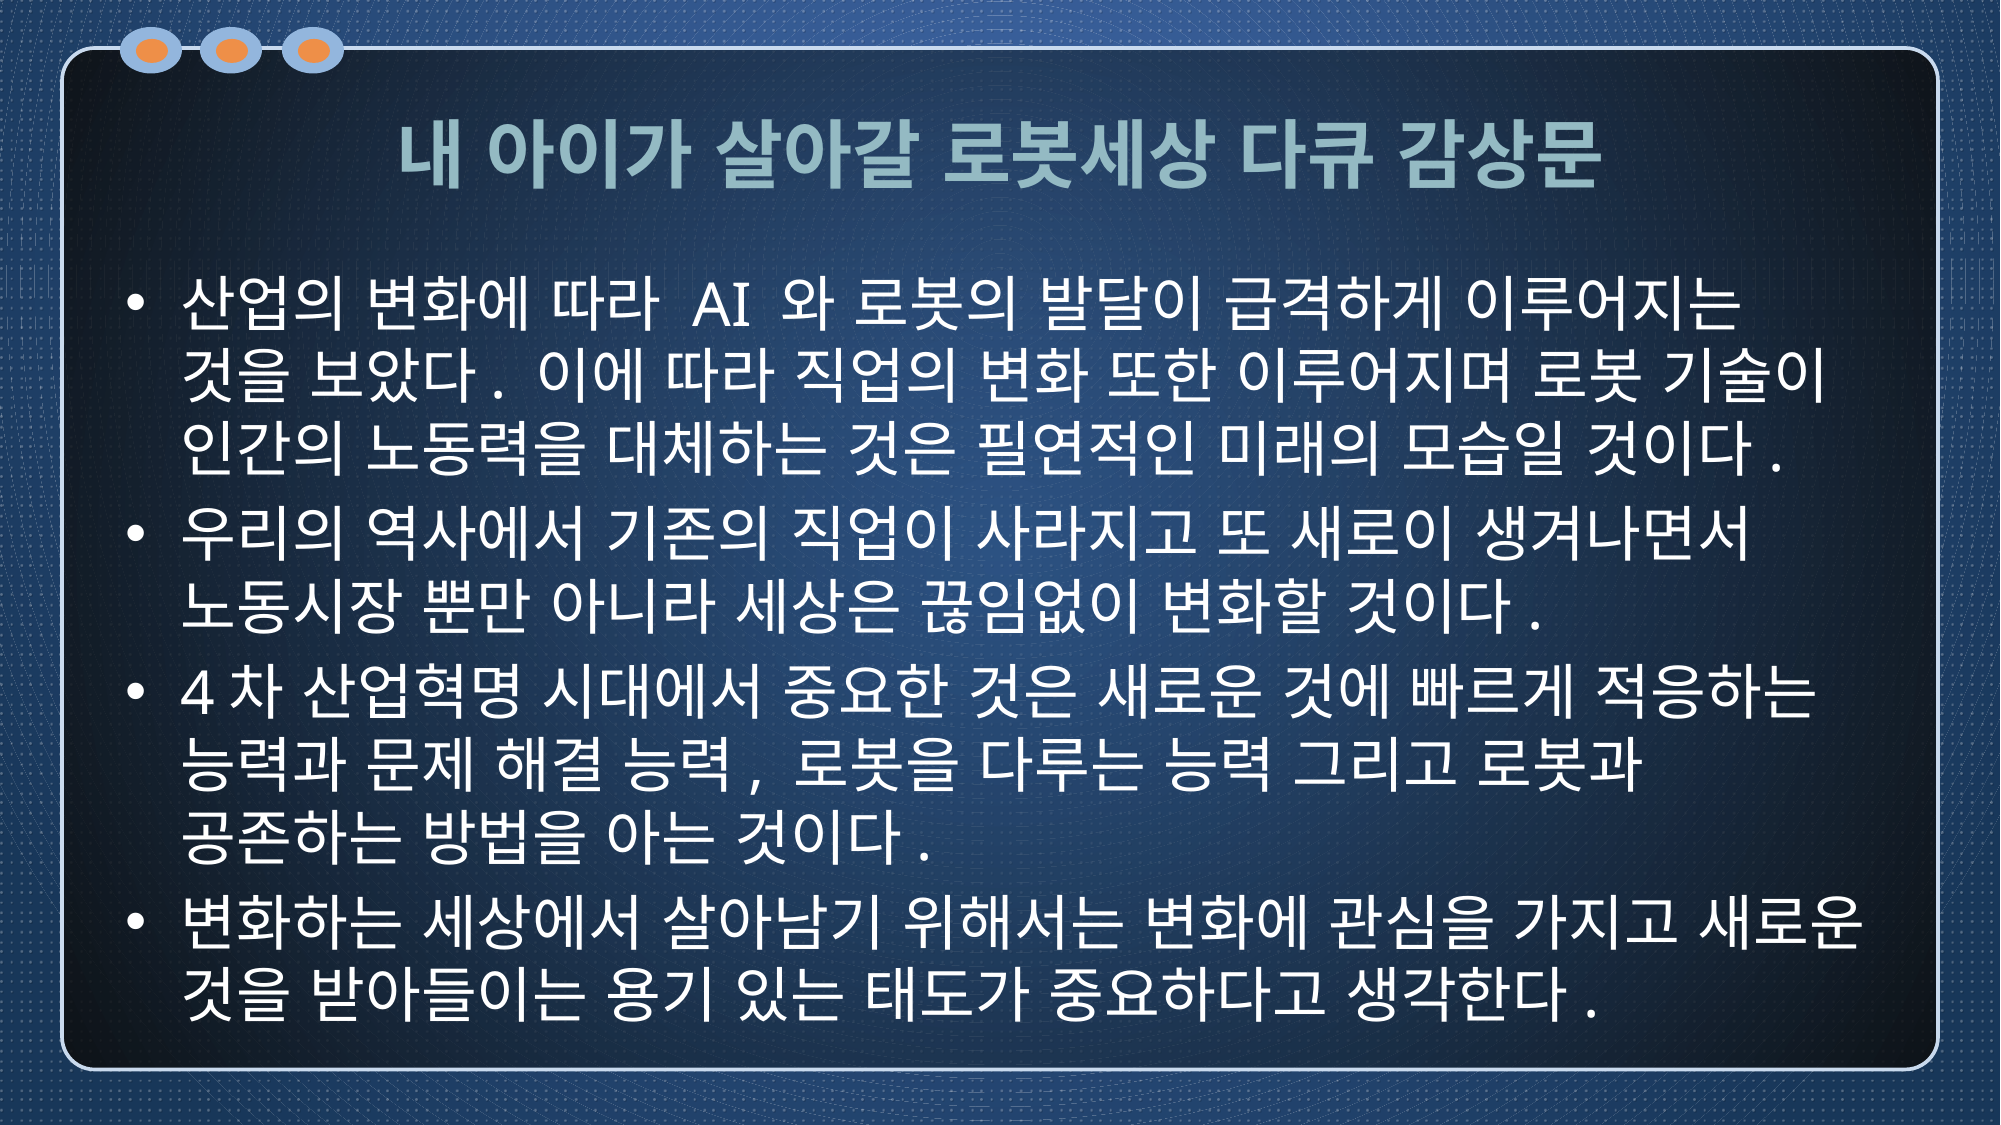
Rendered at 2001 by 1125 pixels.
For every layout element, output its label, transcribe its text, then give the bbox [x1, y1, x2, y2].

list 산업의 변화에 따라 AI 와 로봇의 발달이 급격하게 이루어지는 것을 보았다. 이에 따라 직업의 변화 또한 이루어지며 로봇 기술이 인간의 노동력을 대체하는 것은 필연적인 미래의 모습일 것이다. 우리의 역사에서 기존의 직업이 사라지고 또 새로이 생겨나면서 노동시장 뿐만 아니라 세상은 끊임없이 변화할 것이다. 4차 산업혁명 시대에서 중요한 것은 새로운 것에 빠르게 적응하는 능력과 문제 해결 능력, 로봇을 다루는 능력 그리고 로봇과 공존하는 방법을 아는 것이다. 변화하는 세상에서 살아남기 위해서는 변화에 관심을 가지고 새로운 것을 받아들이는 용기 있는 태도가 중요하다고 생각한다. [110, 258, 1886, 1050]
title 내 아이가 살아갈 로봇세상 다큐 감상문 [110, 75, 1892, 231]
